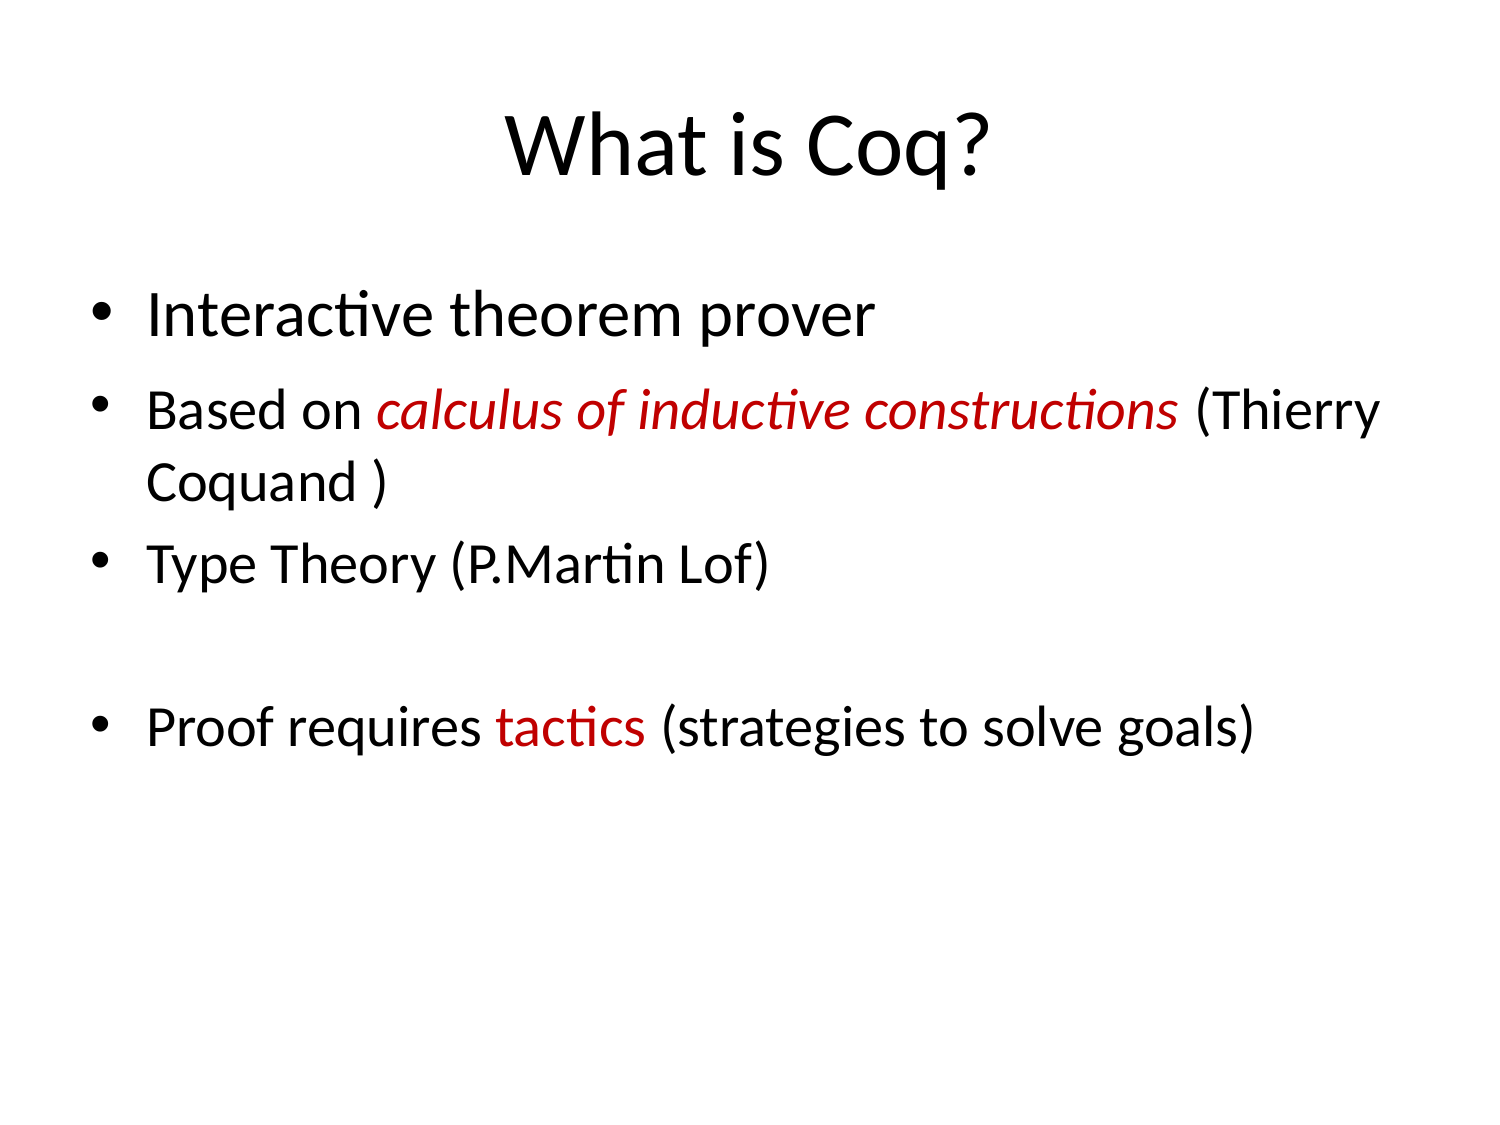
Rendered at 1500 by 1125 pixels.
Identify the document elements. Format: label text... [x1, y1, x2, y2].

title What is Coq? [75, 45, 1425, 233]
list Interactive theorem prover Based on calculus of inductive constructions (Thierry Coquand ) Type Theory (P.Martin Lof) Proof requires tactics (strategies to solve goals) [75, 262, 1425, 1005]
